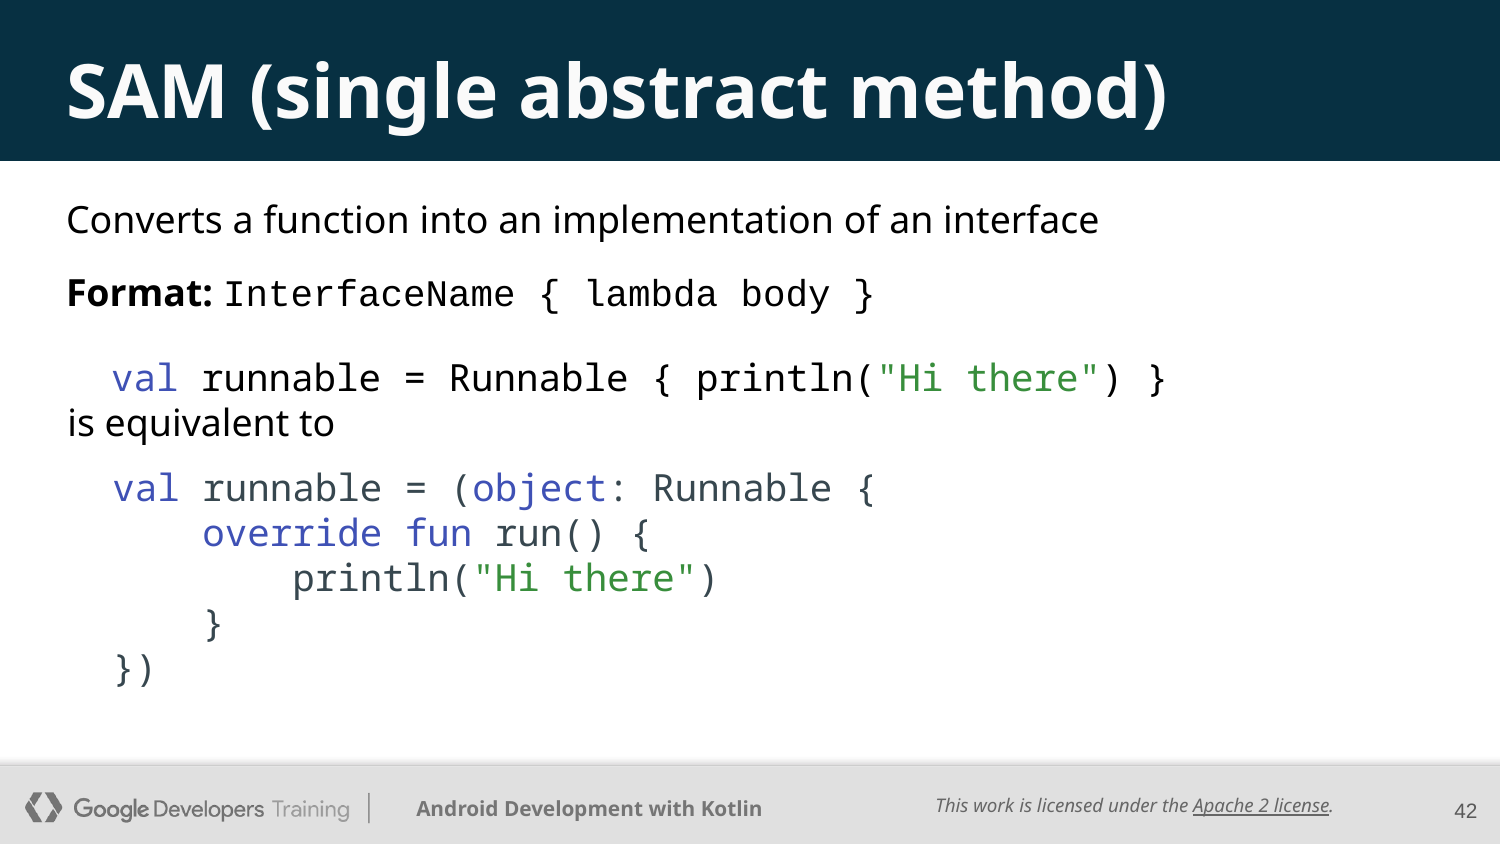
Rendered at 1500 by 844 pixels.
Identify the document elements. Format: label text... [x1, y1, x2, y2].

slide_number 42 [1402, 777, 1493, 842]
picture [0, 161, 1500, 844]
list Converts a function into an implementation of an interface Format: InterfaceName { lambda body } val runnable = Runnable { println("Hi there") } [51, 174, 1449, 401]
text_box is equivalent to val runnable = (object: Runnable { override fun run() { println("Hi there") } }) [52, 376, 1449, 731]
title SAM (single abstract method) [51, 28, 1449, 122]
